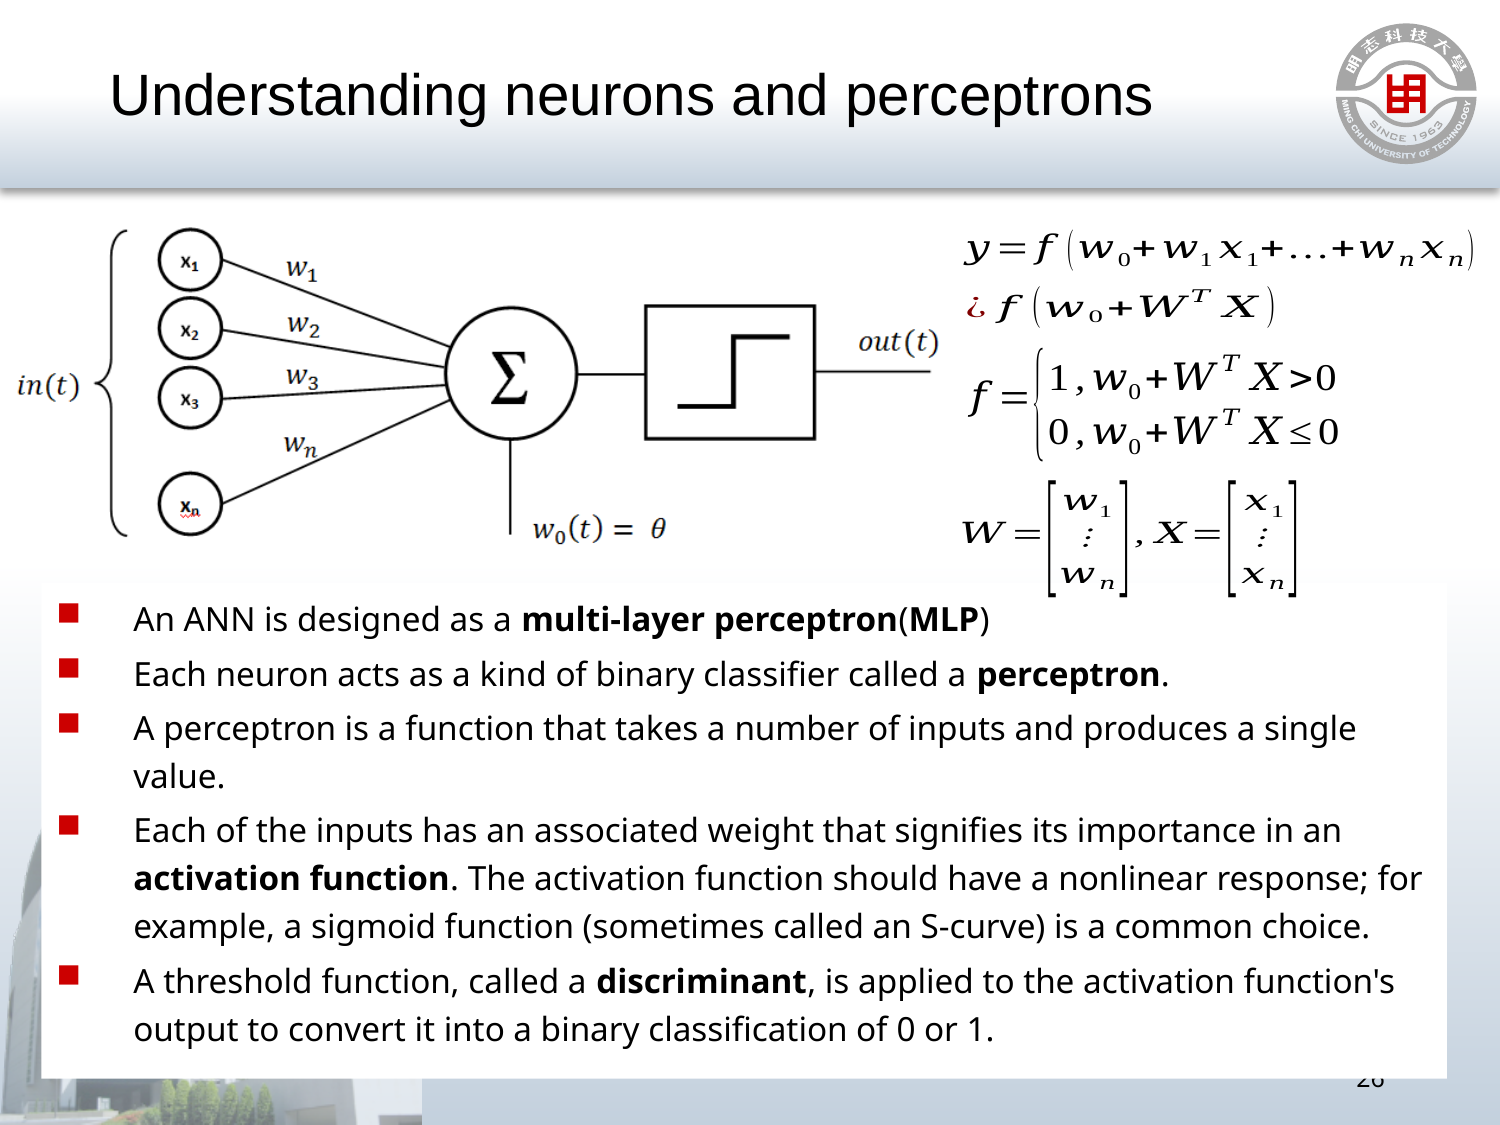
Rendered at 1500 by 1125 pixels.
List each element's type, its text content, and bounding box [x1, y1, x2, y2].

title Understanding neurons and perceptrons [93, 23, 1325, 162]
picture [0, 219, 946, 561]
slide_number 26 [1277, 1079, 1401, 1103]
picture [0, 802, 422, 1125]
list An ANN is designed as a multi-layer perceptron(MLP) Each neuron acts as a kind of binary classifier called a perceptron. A perceptron is a function that takes a number of inputs and produces a single value. Each of the inputs has an associated weight that signifies its importance in an activation function. The activation function should have a nonlinear response; for example, a sigmoid function (sometimes called an S-curve) is a common choice. A threshold function, called a discriminant, is applied to the activation function's output to convert it into a binary classification of 0 or 1. [41, 582, 1448, 1079]
